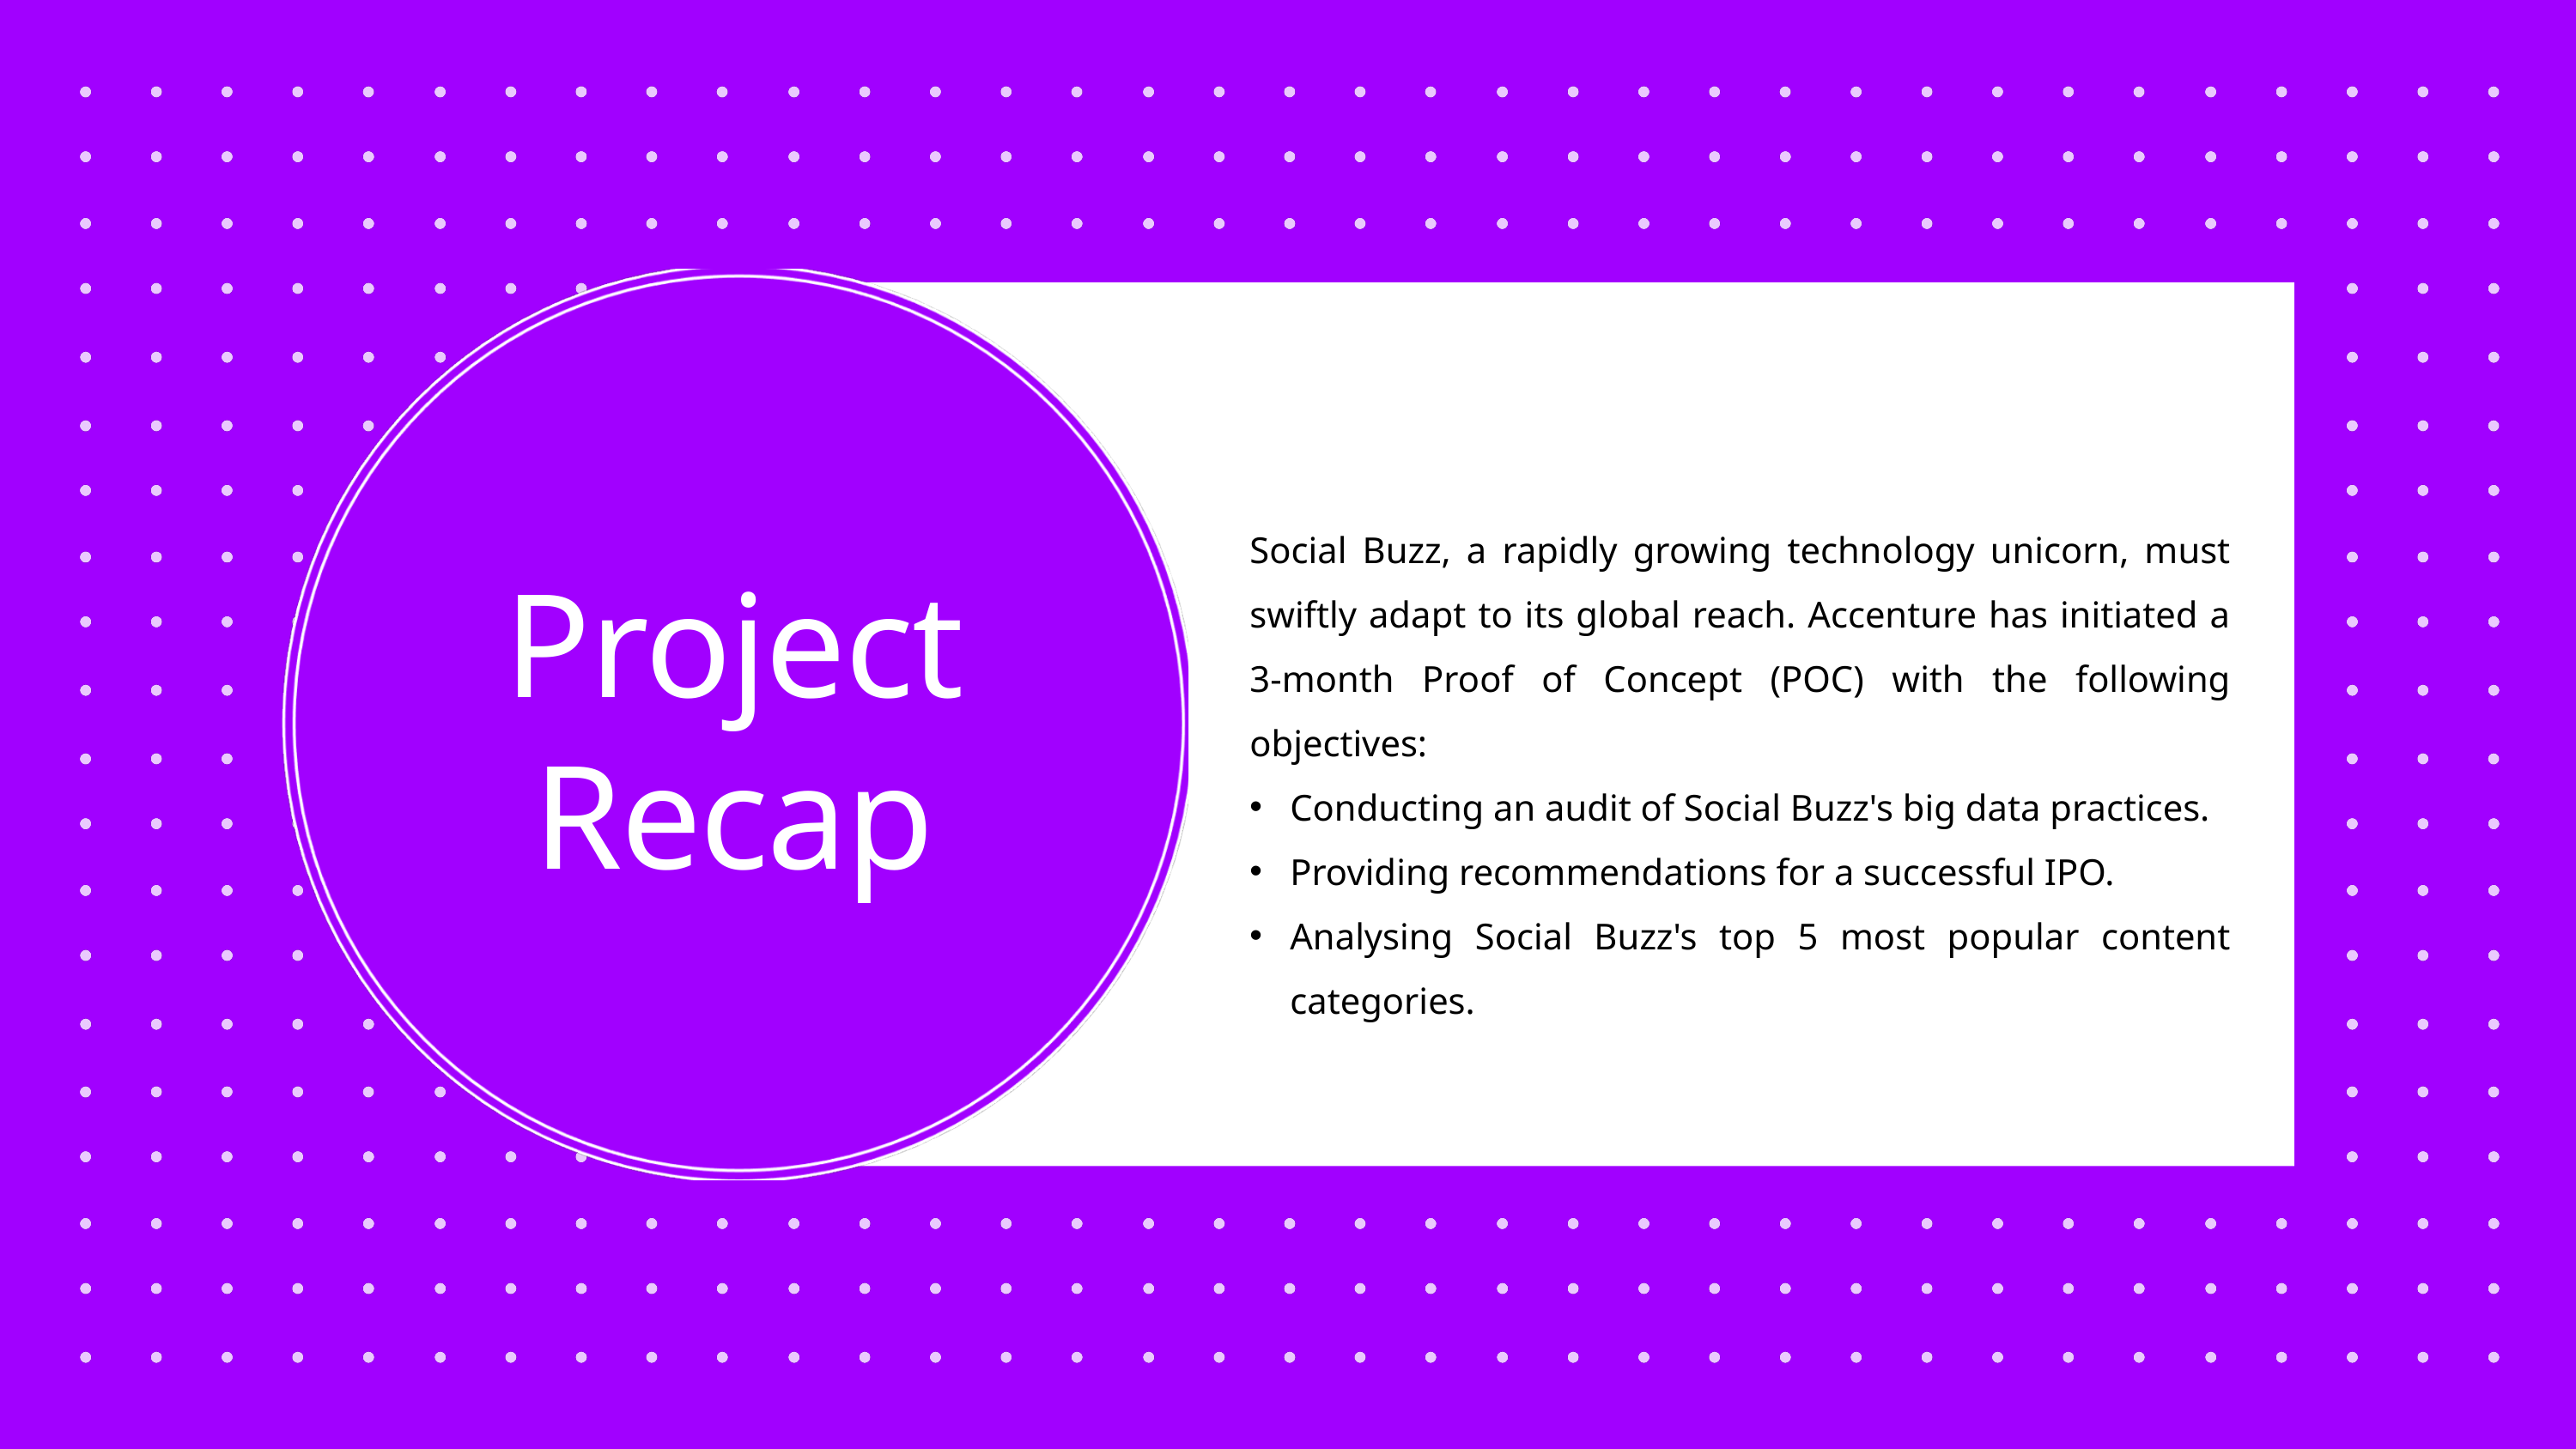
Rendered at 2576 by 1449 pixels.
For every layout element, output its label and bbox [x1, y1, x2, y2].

text_box [72, 82, 2504, 1367]
picture [278, 268, 1189, 1180]
